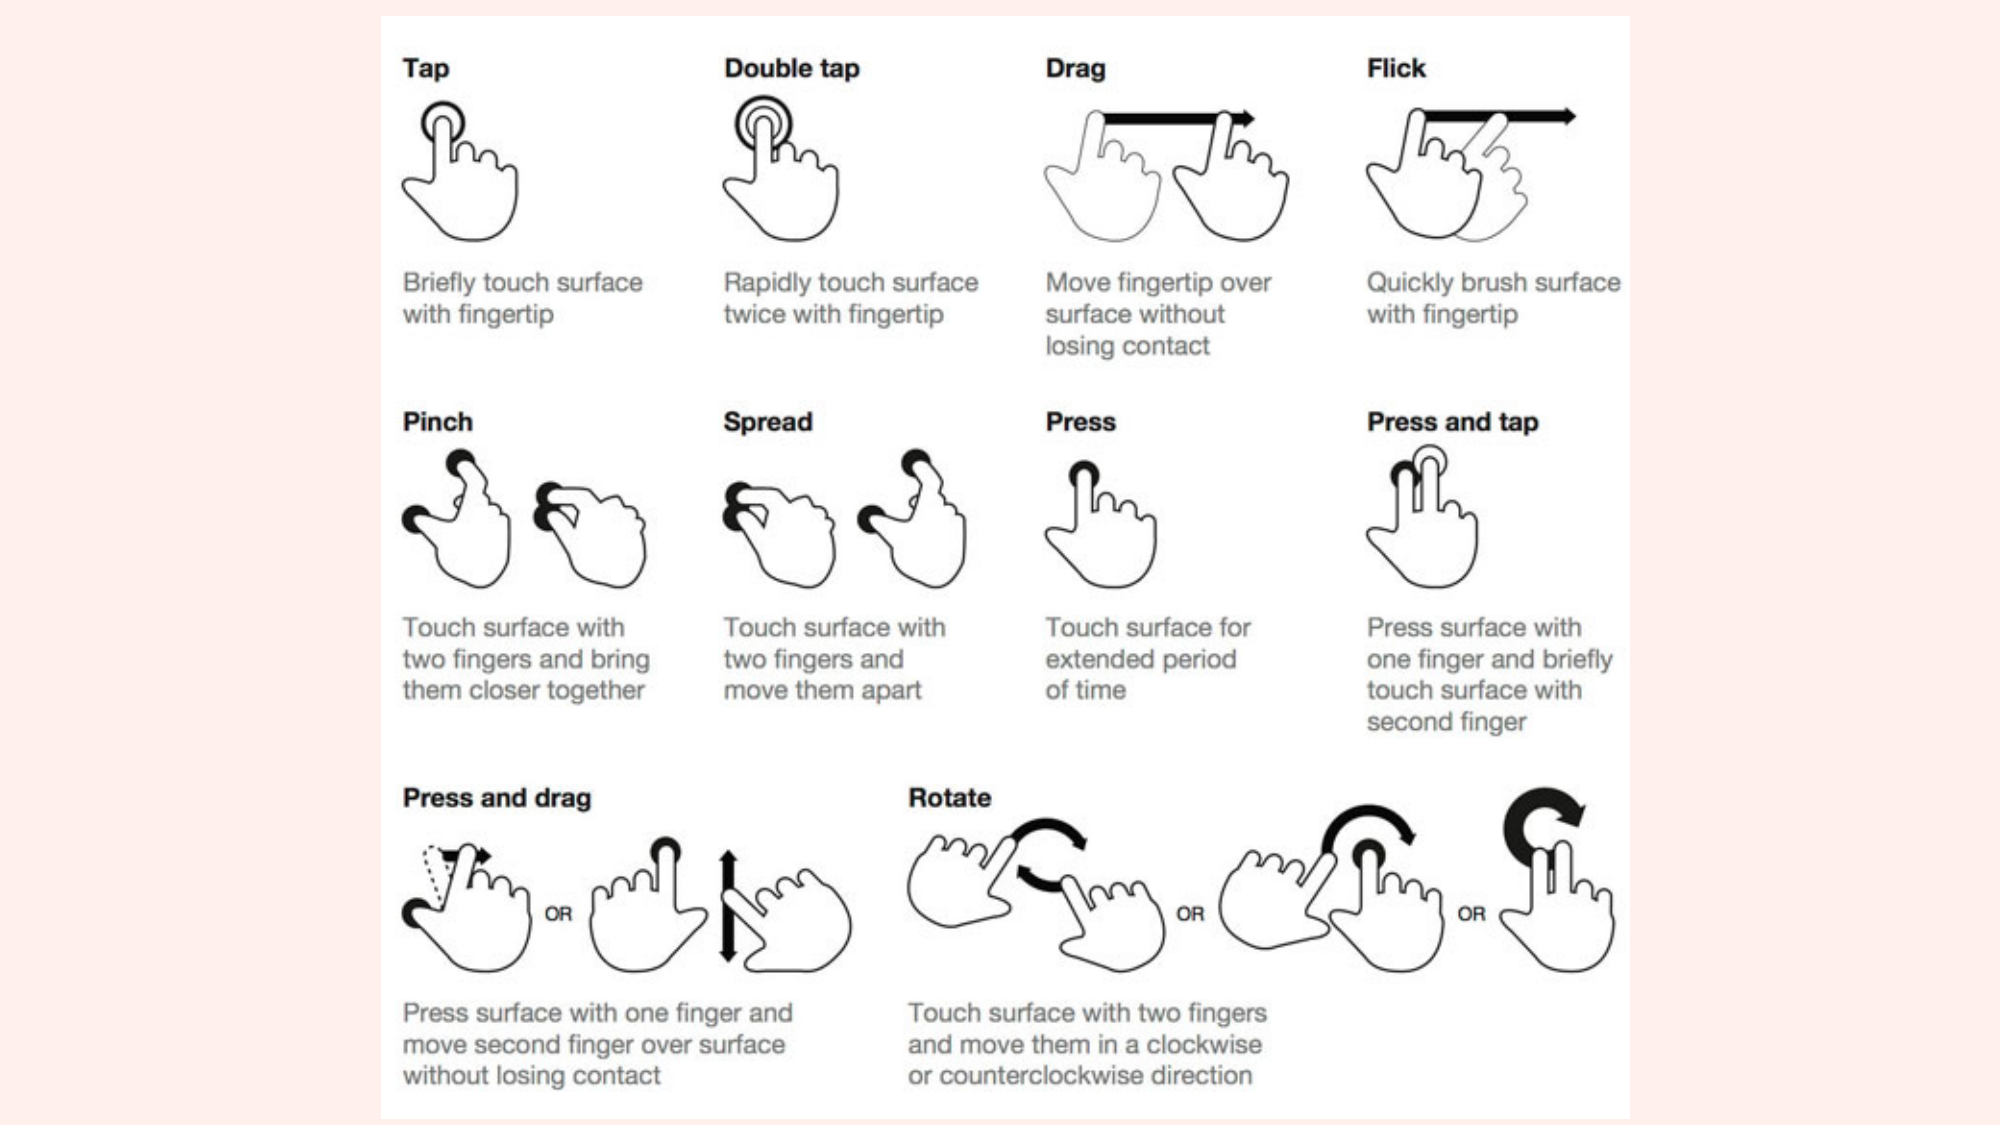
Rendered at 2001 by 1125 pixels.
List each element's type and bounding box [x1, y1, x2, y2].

picture [381, 15, 1630, 1119]
